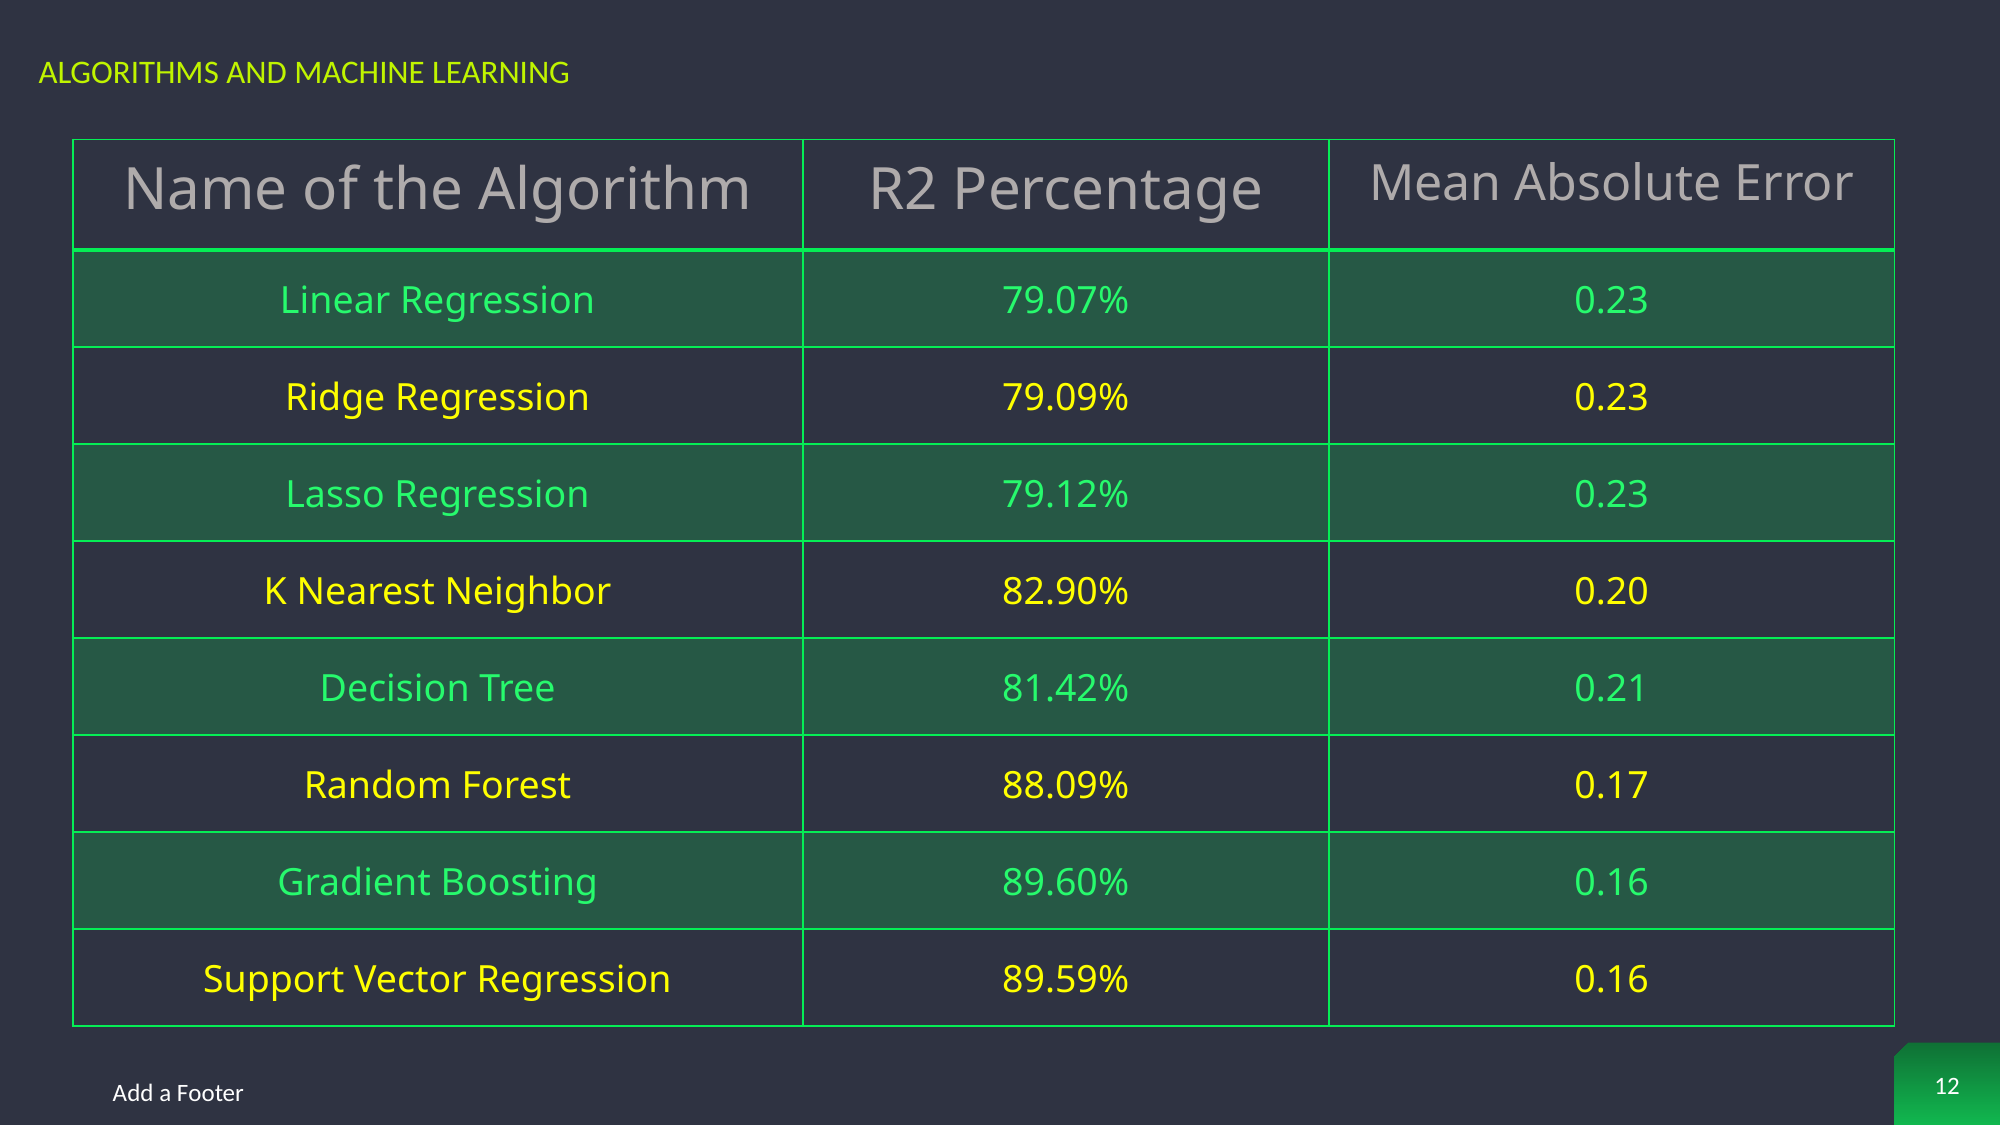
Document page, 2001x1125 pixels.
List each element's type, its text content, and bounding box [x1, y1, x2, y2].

table_cell 89.59% [804, 930, 1328, 1025]
table_cell 0.23 [1330, 348, 1894, 443]
table_cell Random Forest [74, 736, 802, 831]
table_header Mean Absolute Error [1330, 140, 1894, 248]
table_cell 79.07% [804, 252, 1328, 346]
table_cell 81.42% [804, 639, 1328, 734]
table_cell 0.23 [1330, 252, 1894, 346]
table_cell Lasso Regression [74, 445, 802, 540]
table_cell 0.20 [1330, 542, 1894, 637]
table_cell 0.17 [1330, 736, 1894, 831]
text_box Algorithms and Machine Learning [23, 23, 697, 99]
table_header Name of the Algorithm [74, 140, 802, 248]
footer Add a Footer [97, 1061, 773, 1121]
table_cell 88.09% [804, 736, 1328, 831]
table_cell 82.90% [804, 542, 1328, 637]
table_cell 0.16 [1330, 930, 1894, 1025]
table_cell Linear Regression [74, 252, 802, 346]
table_cell Ridge Regression [74, 348, 802, 443]
table_cell 0.21 [1330, 639, 1894, 734]
table_cell Support Vector Regression [74, 930, 802, 1025]
table_cell 79.09% [804, 348, 1328, 443]
table_cell 89.60% [804, 833, 1328, 928]
table_cell 0.23 [1330, 445, 1894, 540]
table_cell Gradient Boosting [74, 833, 802, 928]
table_cell 79.12% [804, 445, 1328, 540]
table_cell K Nearest Neighbor [74, 542, 802, 637]
table_cell Decision Tree [74, 639, 802, 734]
slide_number 12 [1894, 1050, 2000, 1118]
table_cell 0.16 [1330, 833, 1894, 928]
table_header R2 Percentage [804, 140, 1328, 248]
